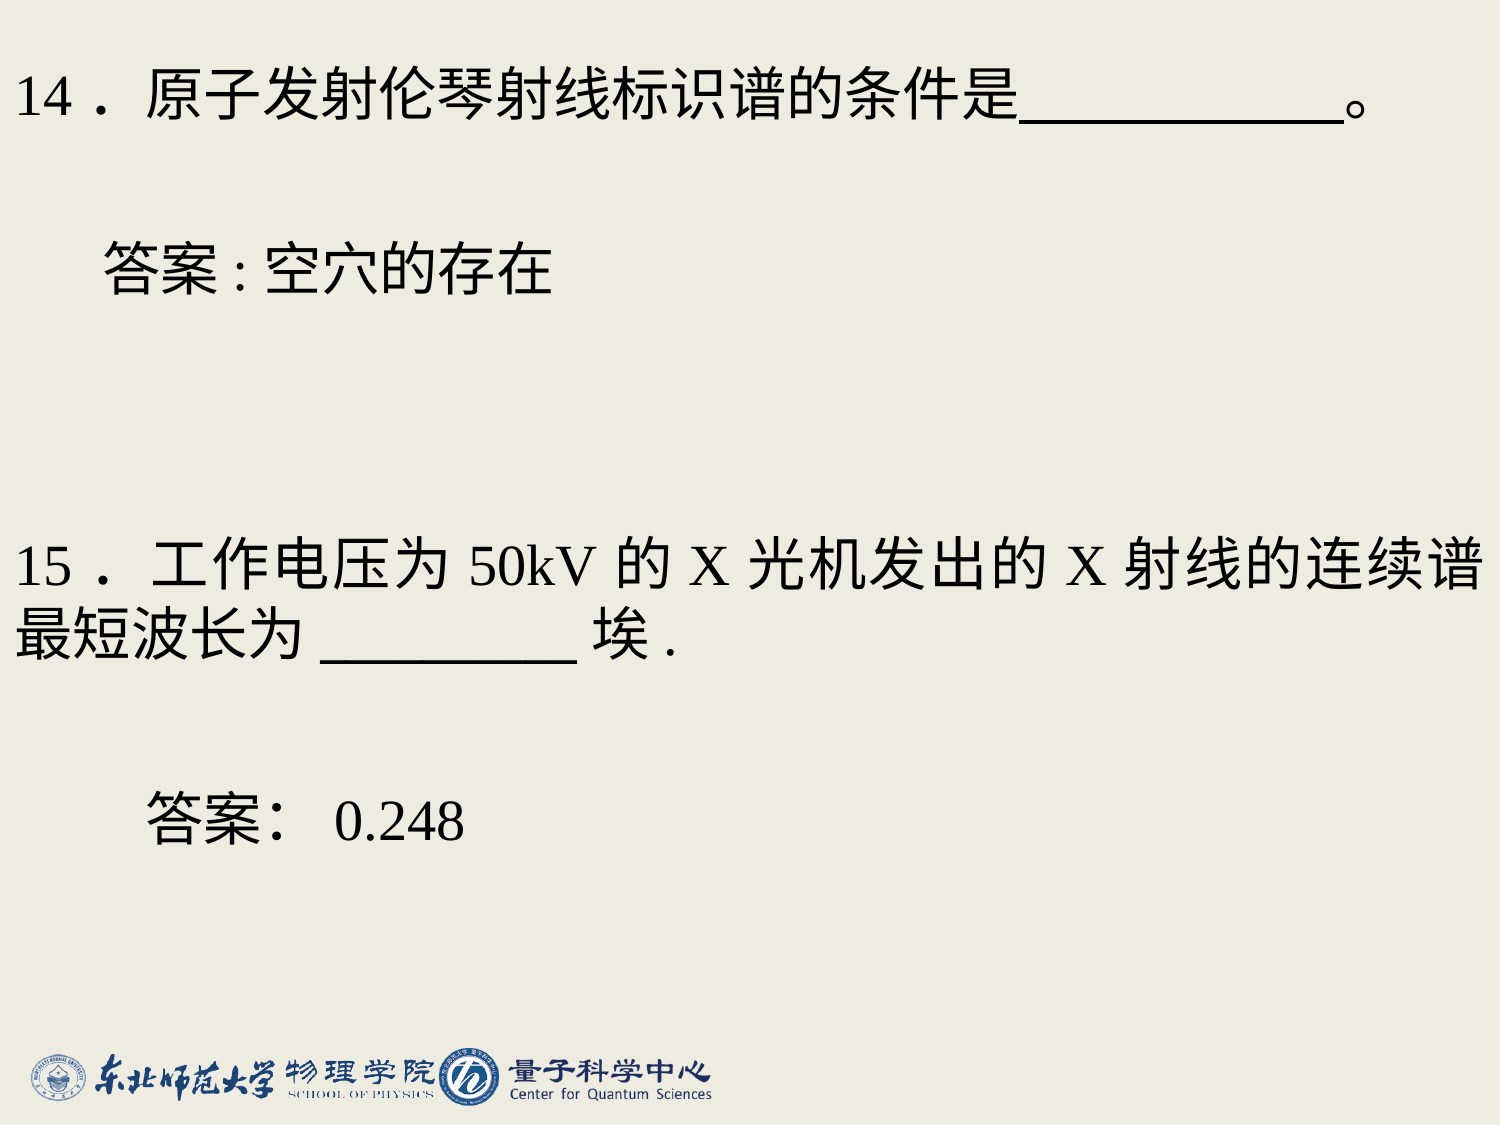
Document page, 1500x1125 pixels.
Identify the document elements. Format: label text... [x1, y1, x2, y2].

text_box 答案：0.248 [130, 774, 481, 860]
text_box 14．原子发射伦琴射线标识谱的条件是 。 [0, 50, 1500, 135]
picture [20, 1046, 719, 1108]
text_box 答案:空穴的存在 [87, 224, 875, 310]
text_box 15．工作电压为50kV的X光机发出的X射线的连续谱最短波长为__________埃. [0, 520, 1500, 745]
